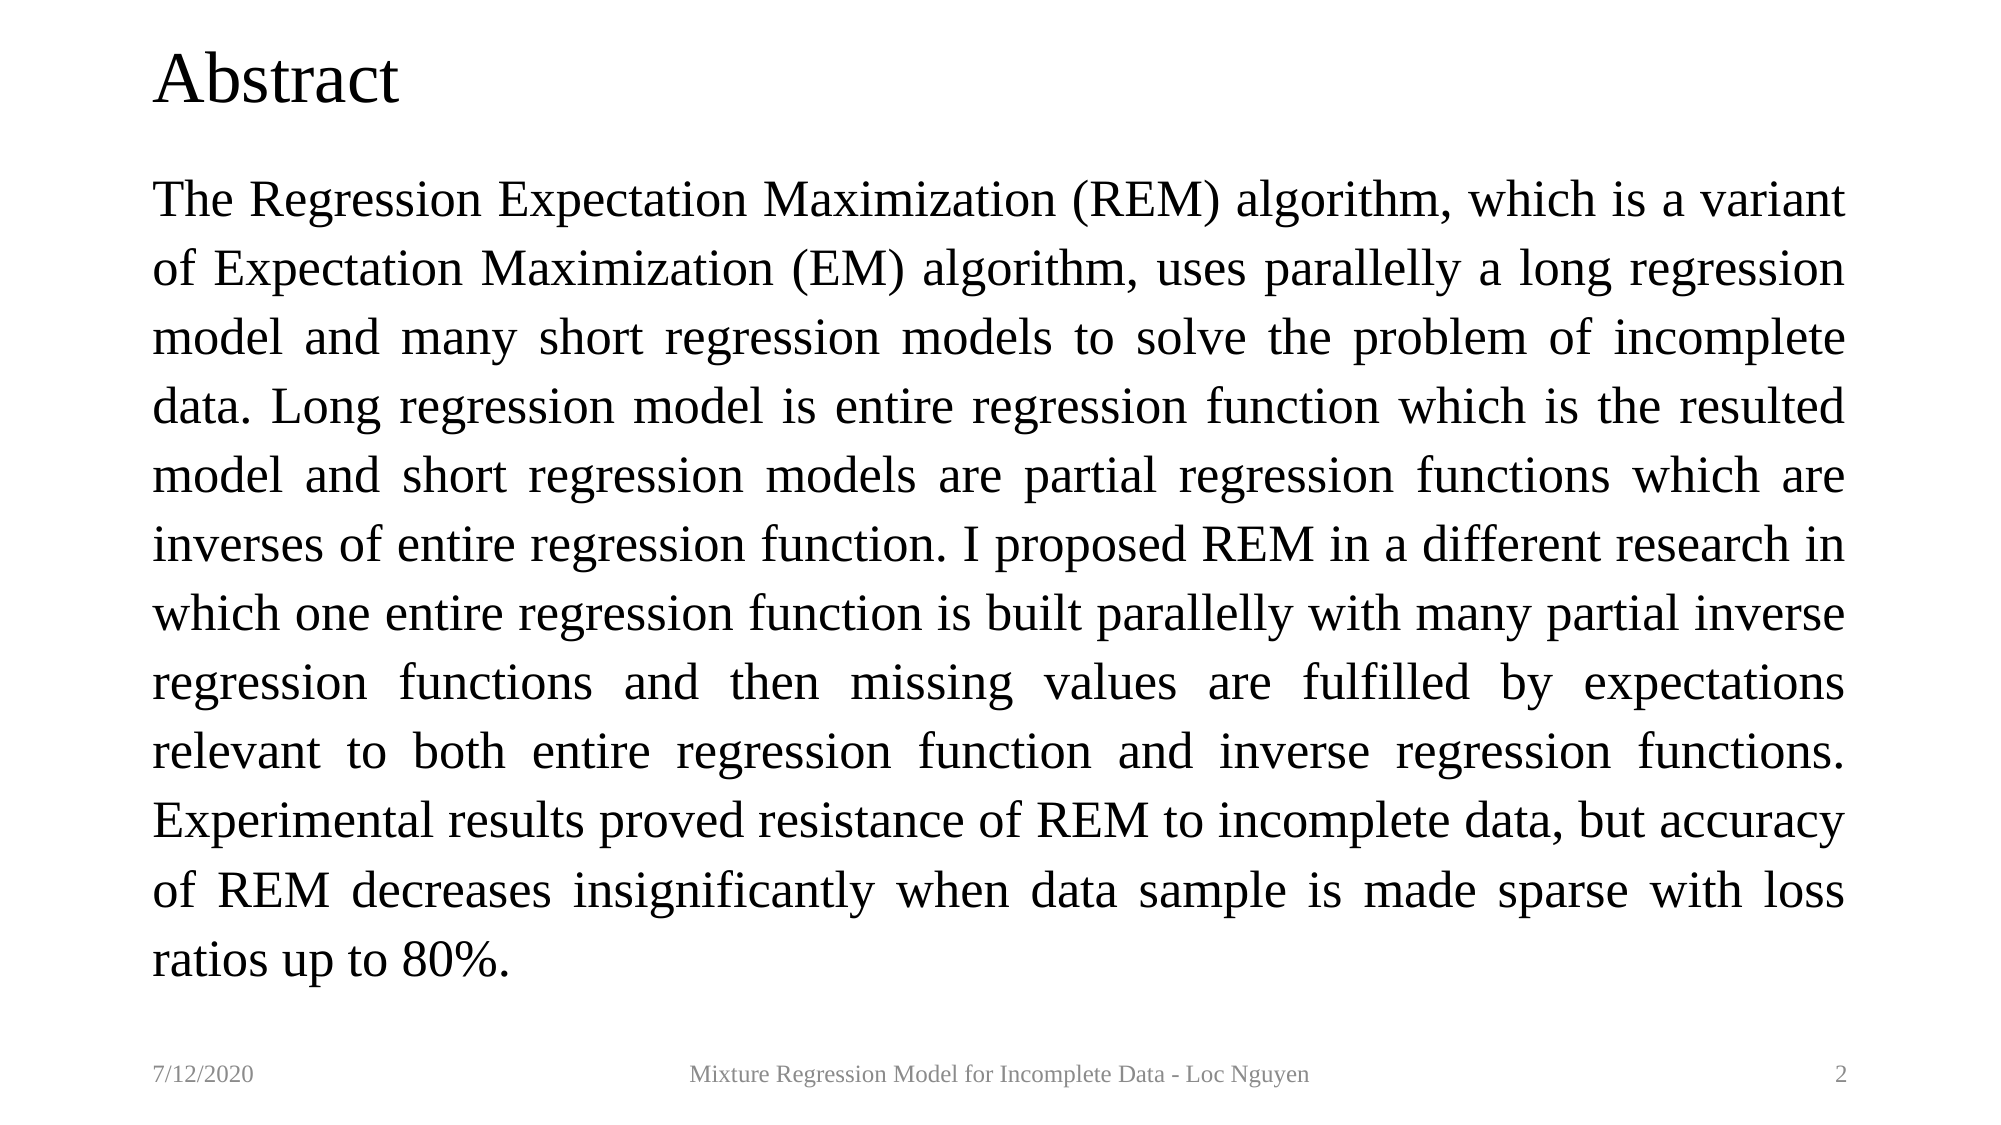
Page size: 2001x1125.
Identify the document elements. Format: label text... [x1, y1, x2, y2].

footer Mixture Regression Model for Incomplete Data - Loc Nguyen [662, 1042, 1338, 1103]
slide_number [137, 1042, 588, 1103]
list The Regression Expectation Maximization (REM) algorithm, which is a variant of Expectation Maximization (EM) algorithm, uses parallelly a long regression model and many short regression models to solve the problem of incomplete data. Long regression model is entire regression function which is the resulted model and short regression models are partial regression functions which are inverses of entire regression function. I proposed REM in a different research in which one entire regression function is built parallelly with many partial inverse regression functions and then missing values are fulfilled by expectations relevant to both entire regression function and inverse regression functions. Experimental results proved resistance of REM to incomplete data, but accuracy of REM decreases insignificantly when data sample is made sparse with loss ratios up to 80%. [137, 149, 1863, 1000]
title Abstract [137, 19, 1863, 128]
slide_number 2 [1412, 1042, 1863, 1103]
